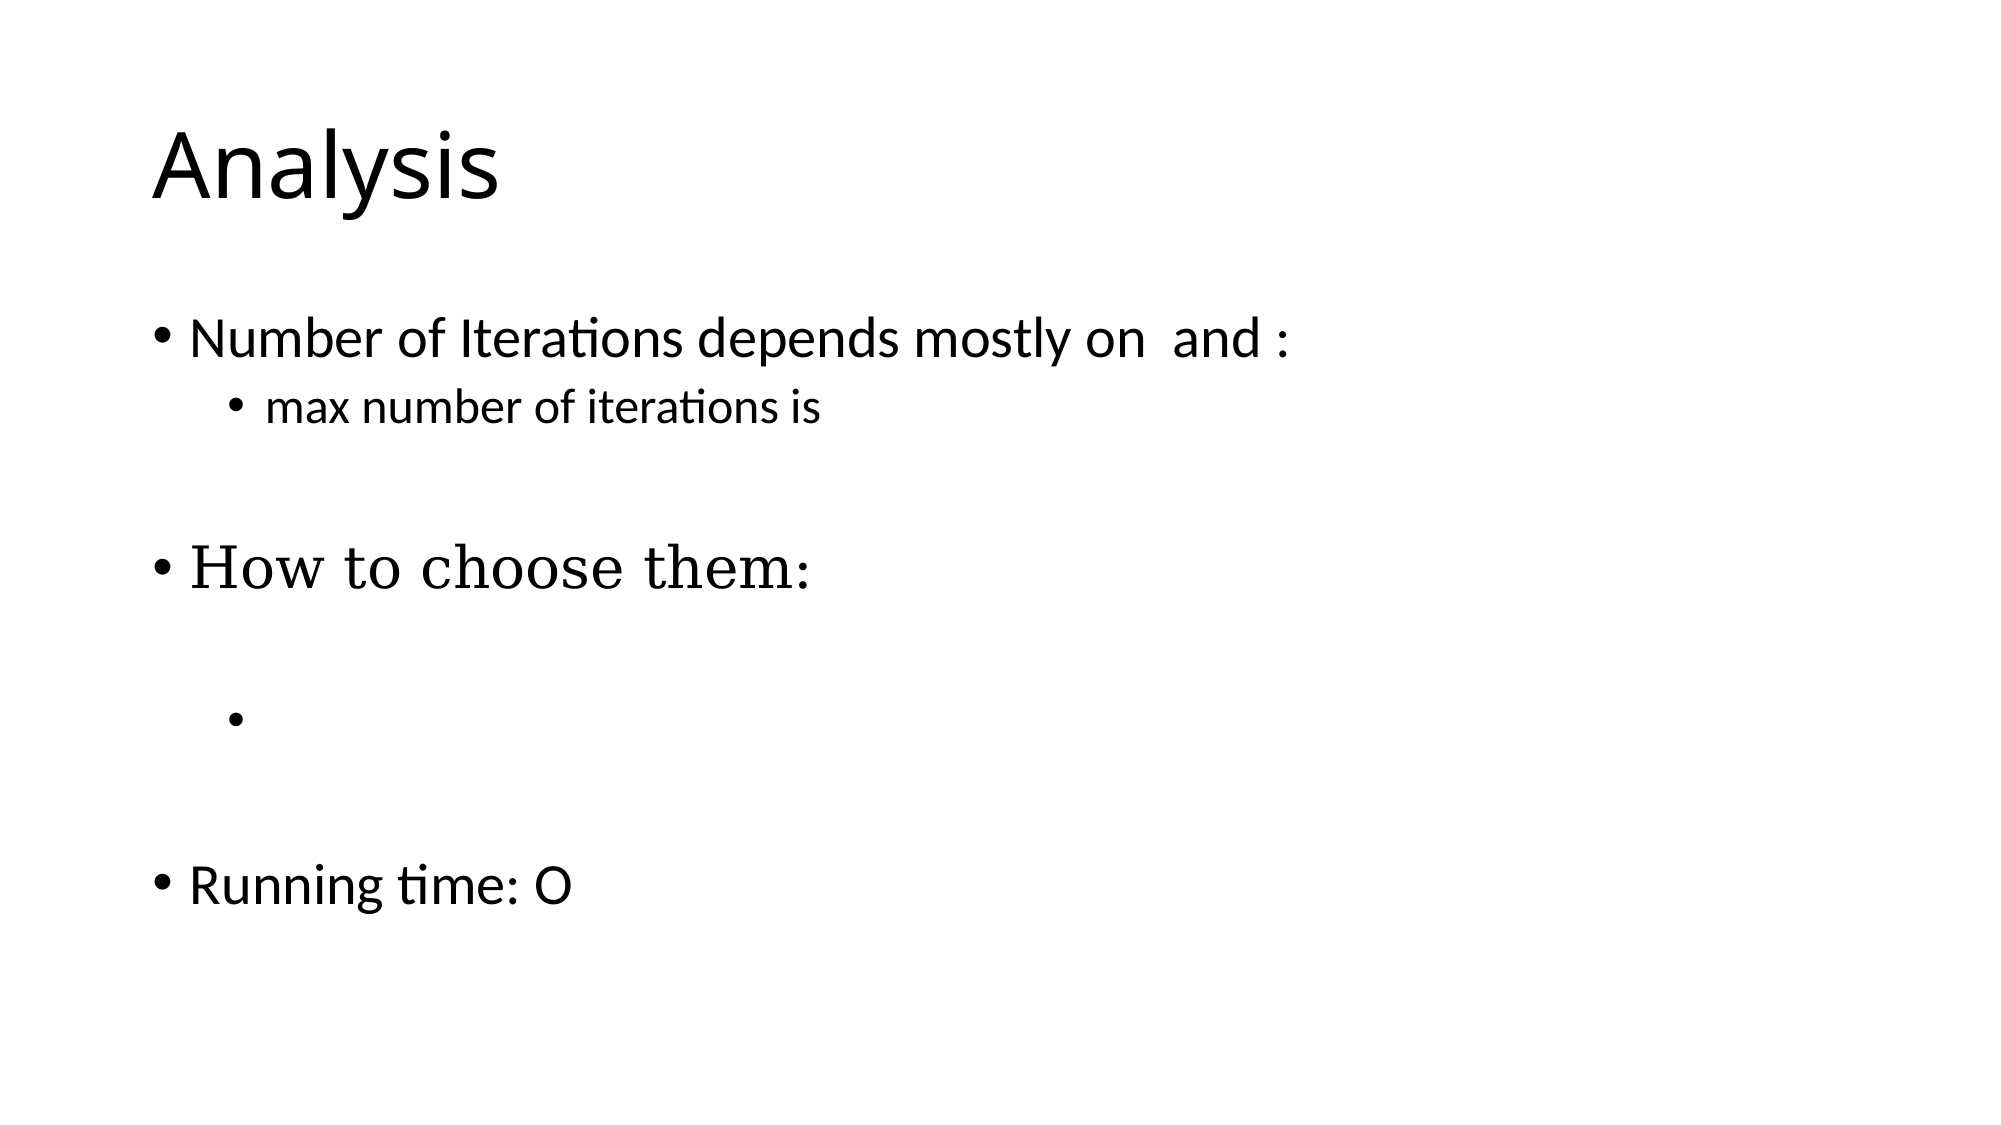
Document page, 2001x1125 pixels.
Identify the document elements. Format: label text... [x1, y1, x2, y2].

title Analysis [137, 59, 1863, 278]
